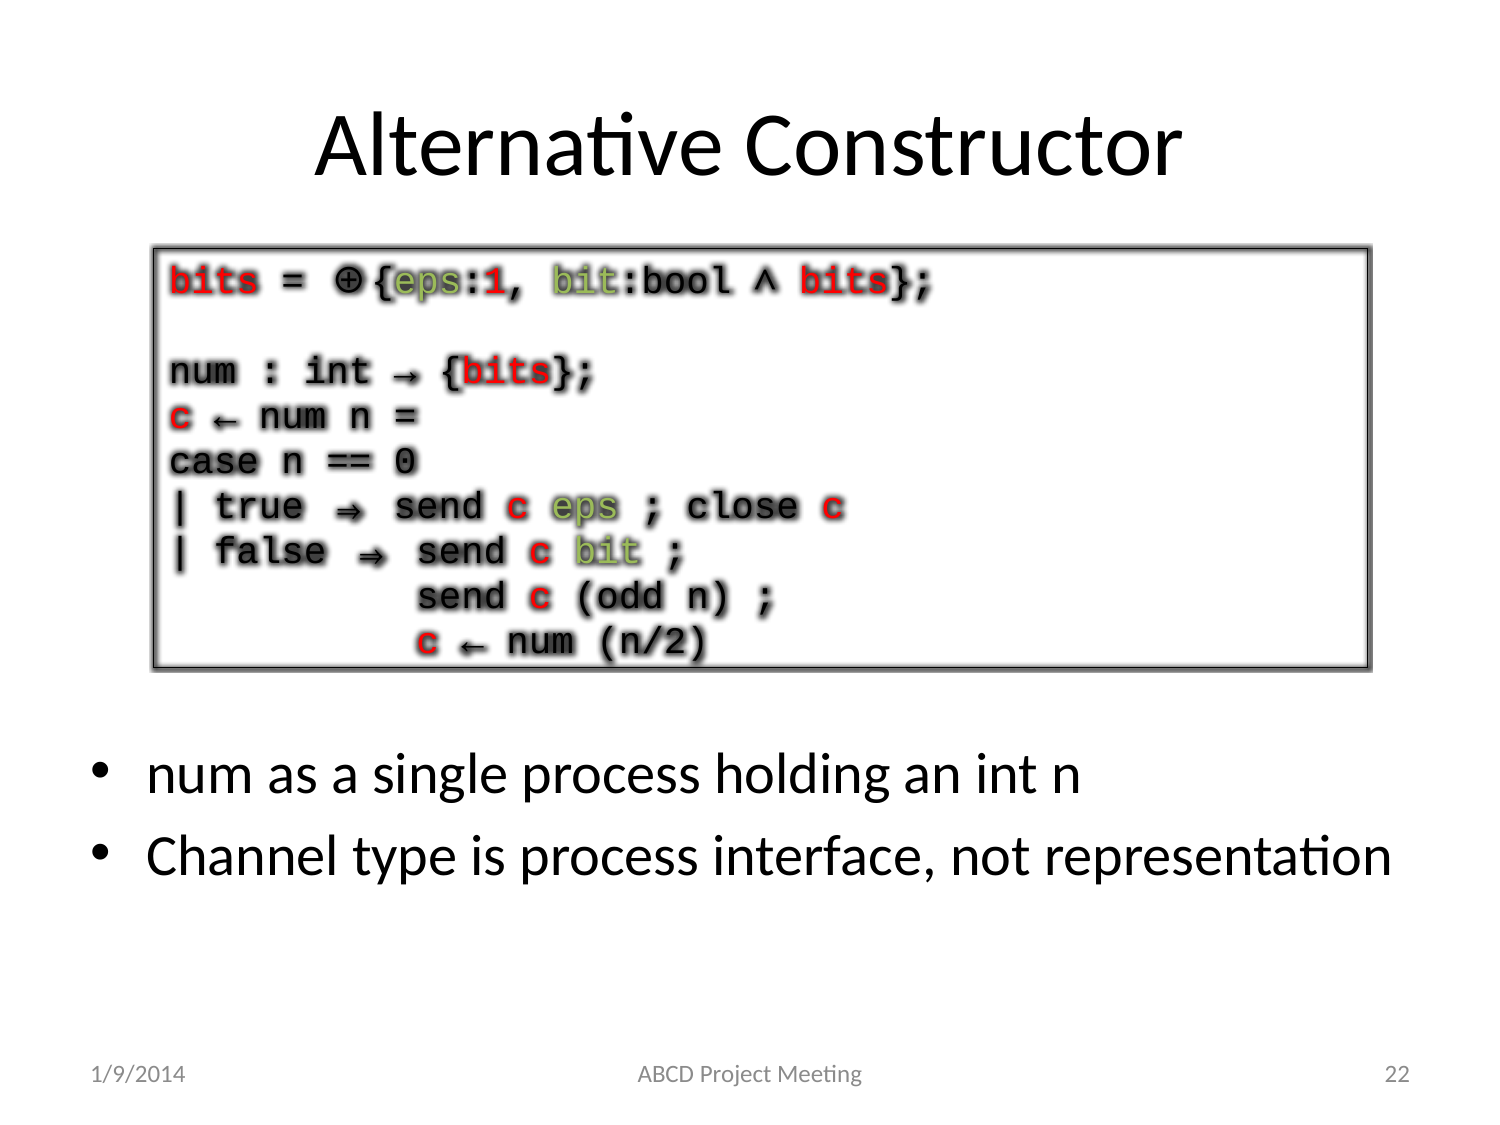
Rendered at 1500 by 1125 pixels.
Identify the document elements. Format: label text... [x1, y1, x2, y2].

footer ABCD Project Meeting [512, 1042, 988, 1103]
slide_number 22 [1074, 1042, 1425, 1103]
title Alternative Constructor [75, 45, 1425, 233]
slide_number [75, 1042, 425, 1103]
list num as a single process holding an int n Channel type is process interface, not representation [75, 262, 1425, 1005]
text_box bits = ⊕{eps:1, bit:bool ∧ bits}; num : int → {bits}; c ← num n = case n == 0 | true ⇒ send c eps ; close c | false ⇒ send c bit ; send c (odd n) ; c ← num (n/2) [153, 248, 1368, 668]
